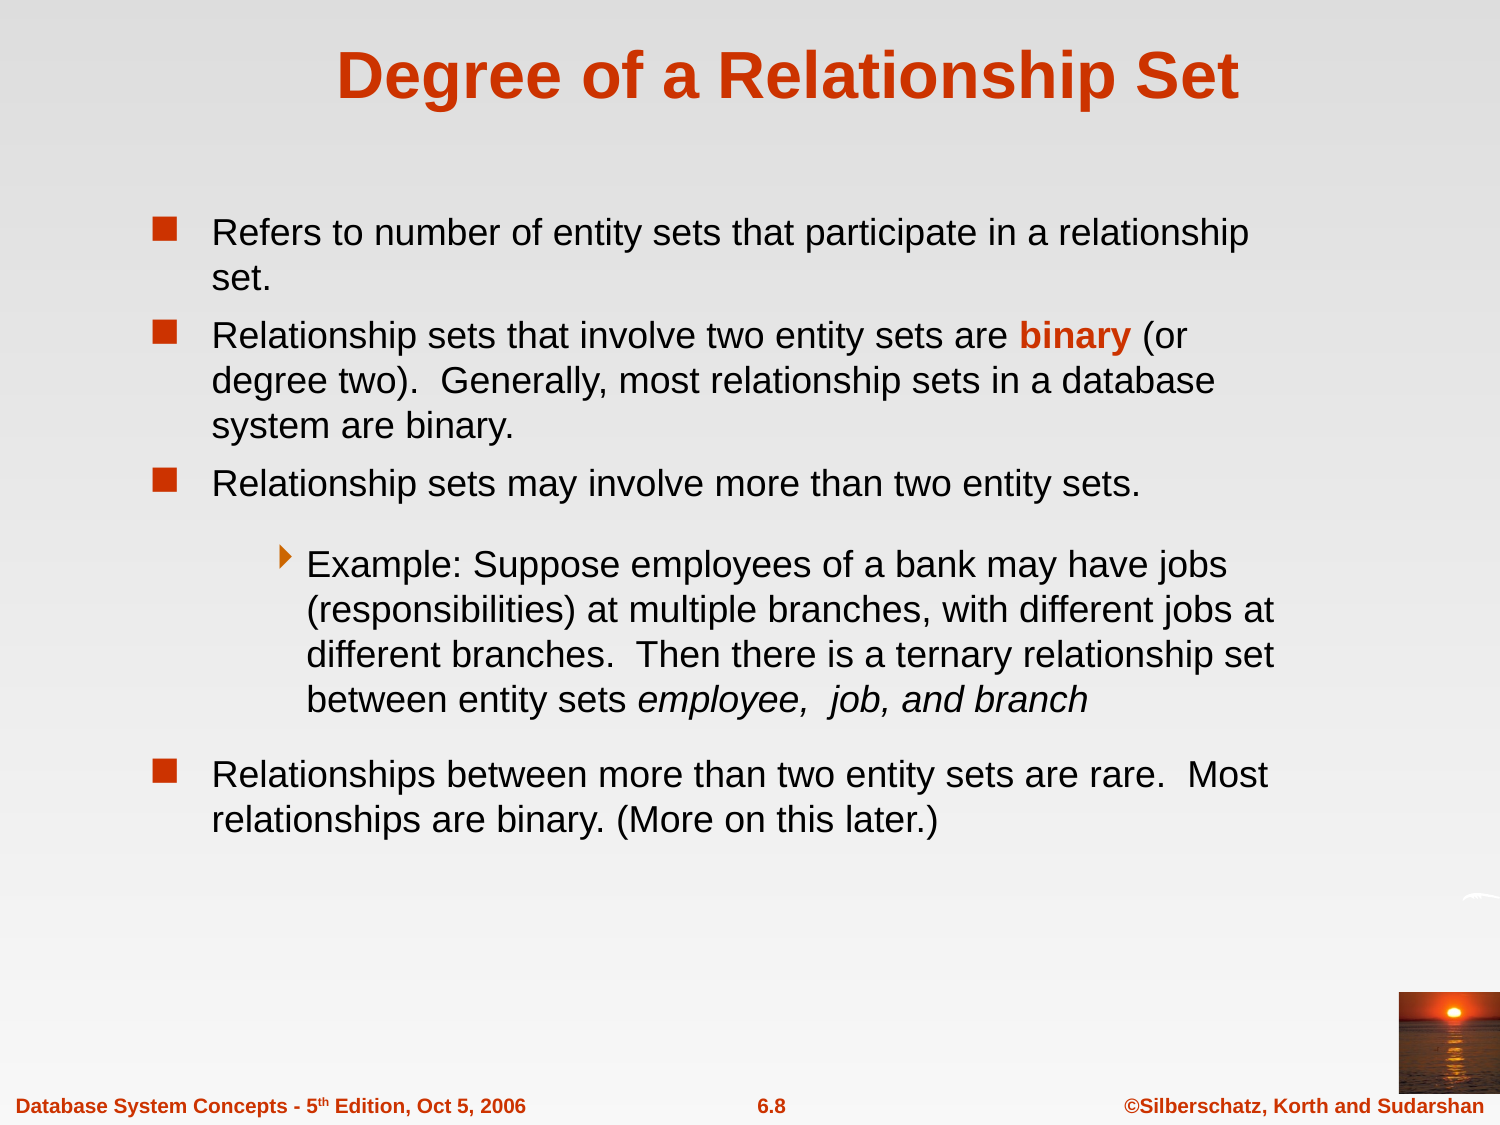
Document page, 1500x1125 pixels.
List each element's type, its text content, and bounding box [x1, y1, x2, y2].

text_box Example: Suppose employees of a bank may have jobs (responsibilities) at multiple branches, with different jobs at different branches. Then there is a ternary relationship set between entity sets employee, job, and branch [178, 532, 1311, 728]
title Degree of a Relationship Set [125, 18, 1452, 120]
list Refers to number of entity sets that participate in a relationship set. Relationship sets that involve two entity sets are binary (or degree two). Generally, most relationship sets in a database system are binary. Relationship sets may involve more than two entity sets. Relationships between more than two entity sets are rare. Most relationships are binary. (More on this later.) [140, 200, 1326, 889]
picture [1398, 992, 1500, 1094]
